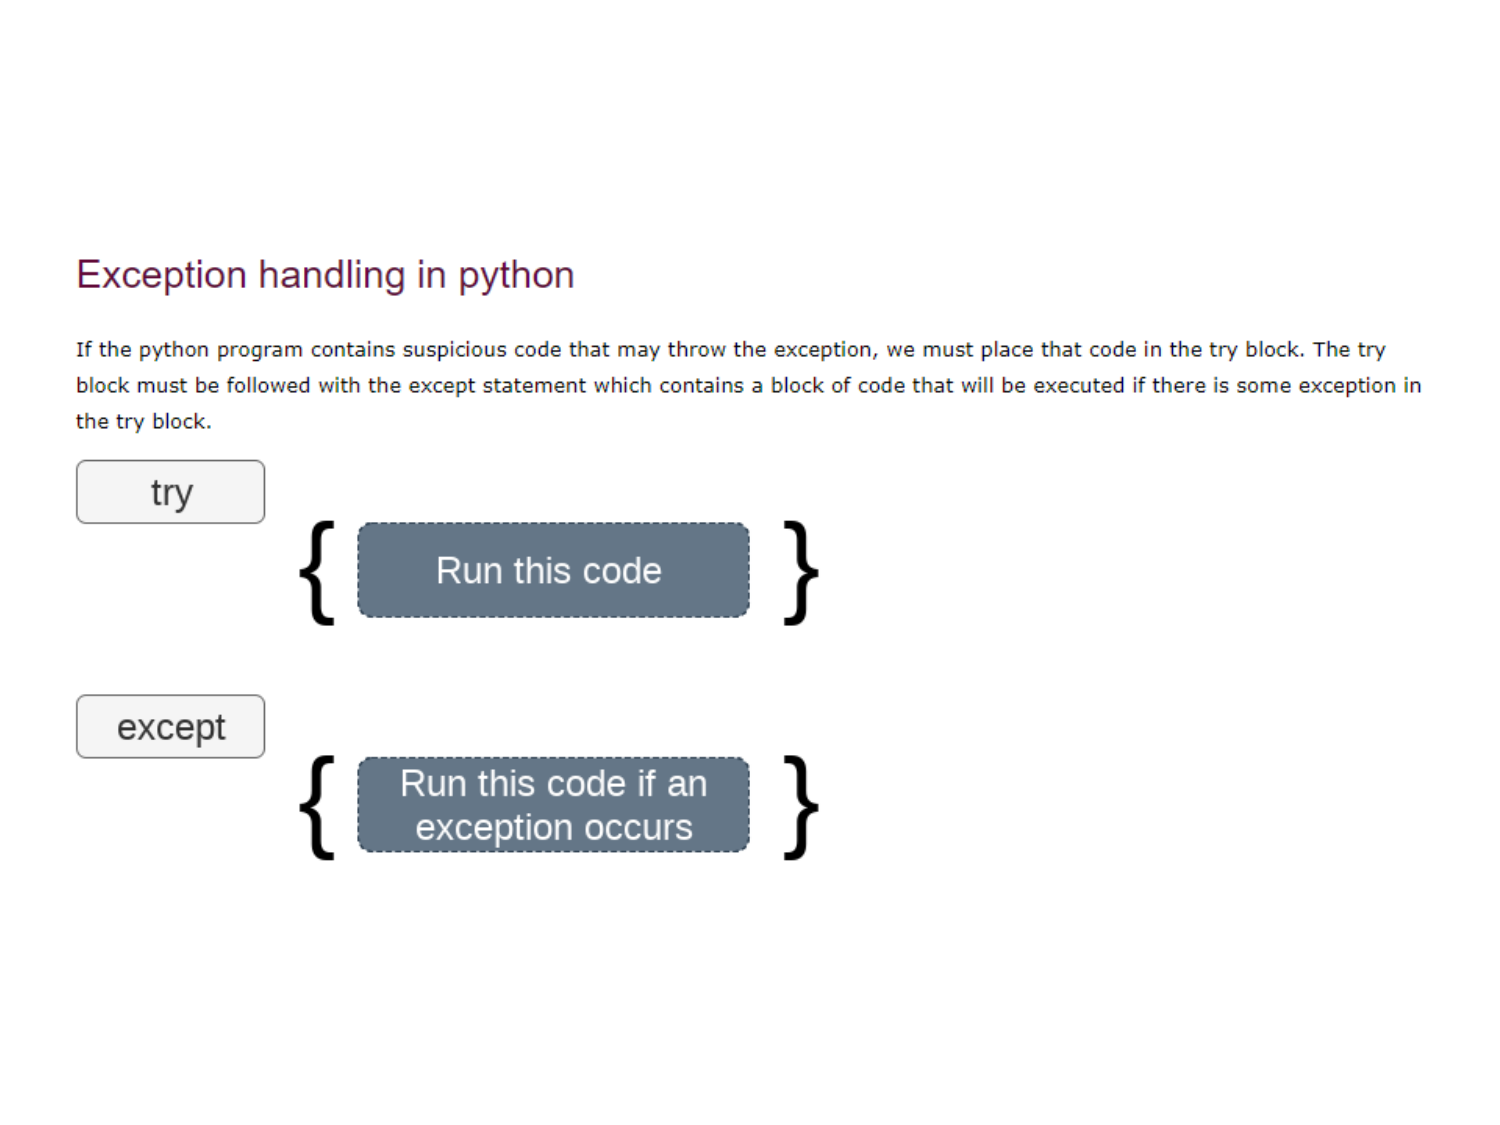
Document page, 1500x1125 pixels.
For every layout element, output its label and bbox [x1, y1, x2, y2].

picture [66, 252, 1434, 873]
